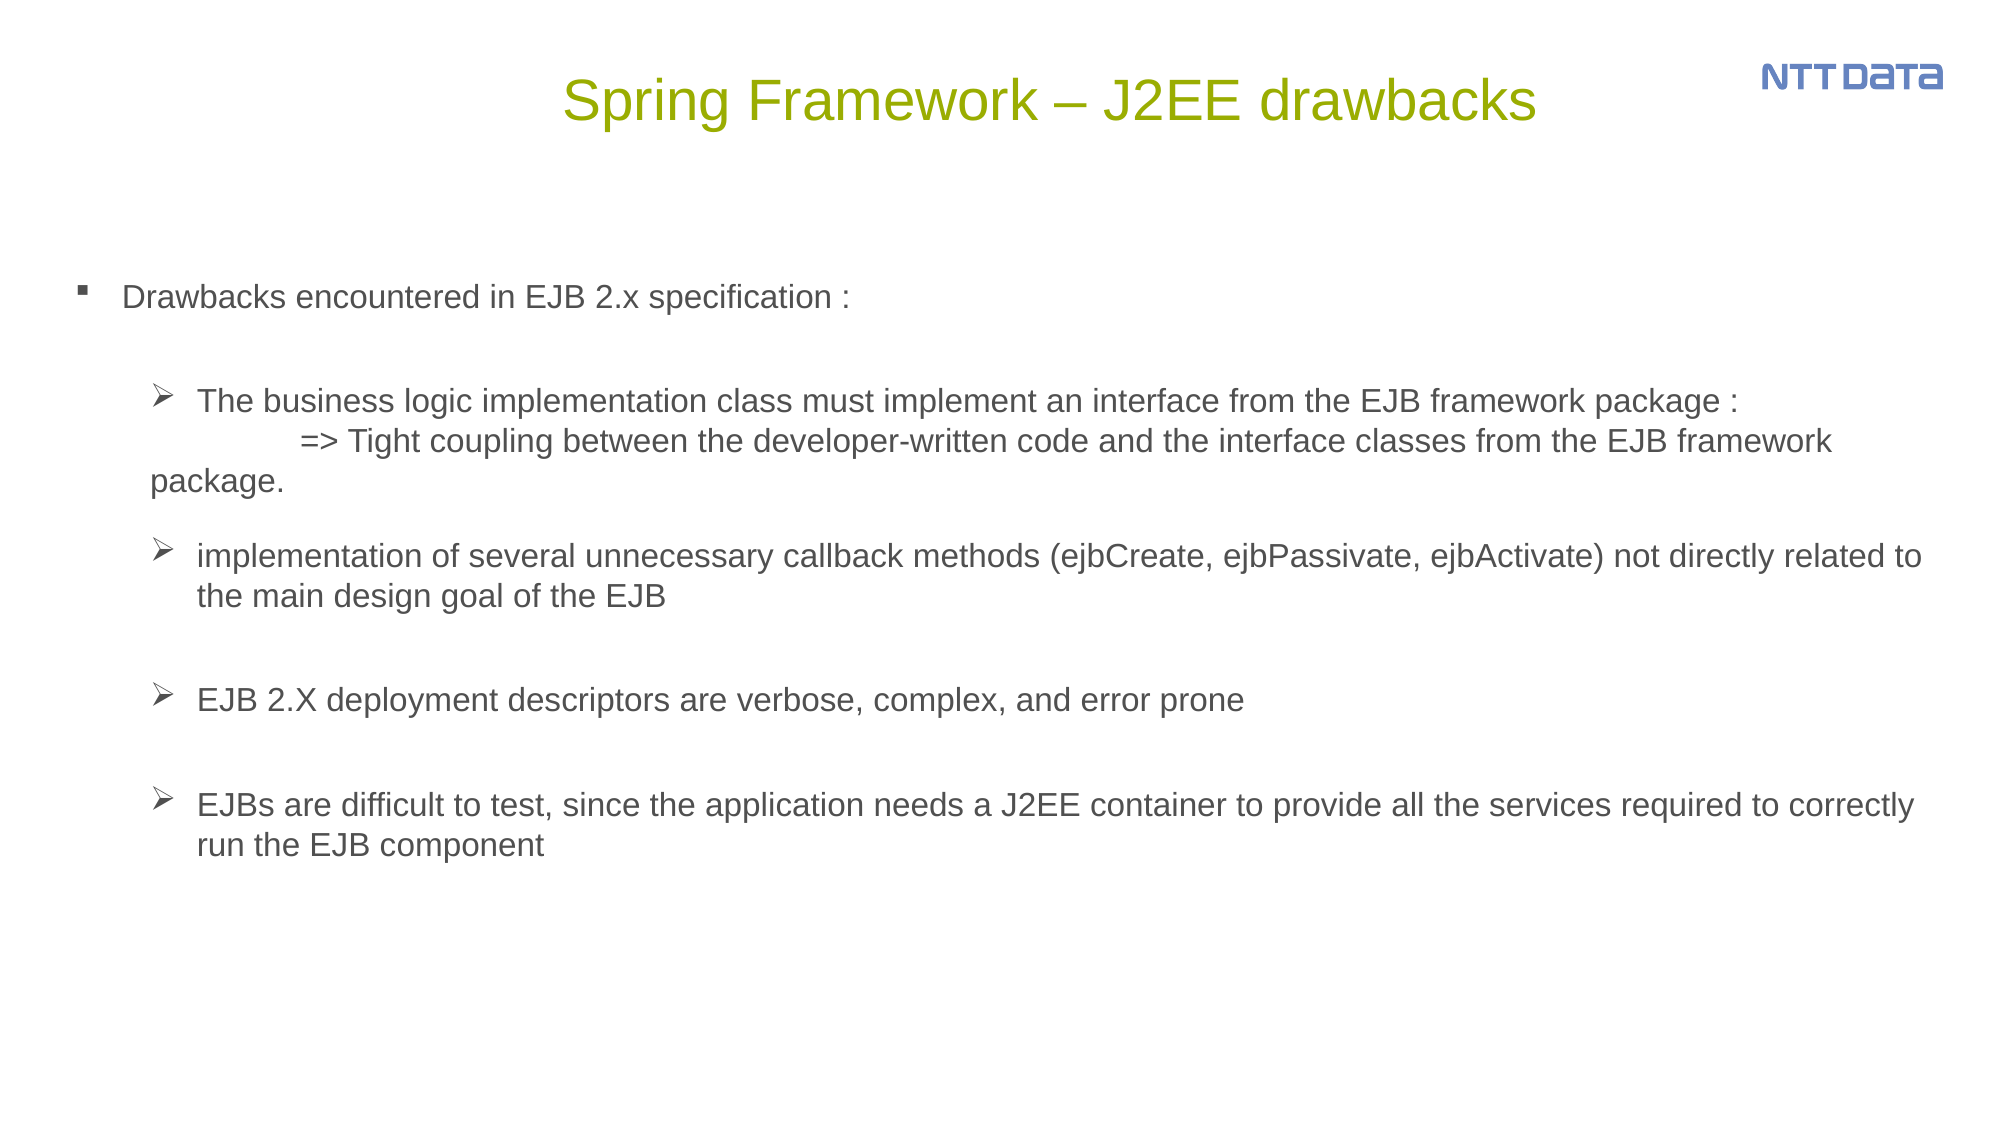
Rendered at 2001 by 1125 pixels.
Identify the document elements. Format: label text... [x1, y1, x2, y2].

list Drawbacks encountered in EJB 2.x specification : The business logic implementation class must implement an interface from the EJB framework package : => Tight coupling between the developer-written code and the interface classes from the EJB framework package. implementation of several unnecessary callback methods (ejbCreate, ejbPassivate, ejbActivate) not directly related to the main design goal of the EJB EJB 2.X deployment descriptors are verbose, complex, and error prone EJBs are difficult to test, since the application needs a J2EE container to provide all the services required to correctly run the EJB component [75, 275, 1937, 952]
title Spring Framework – J2EE drawbacks [562, 62, 1651, 134]
picture [1749, 50, 1956, 103]
